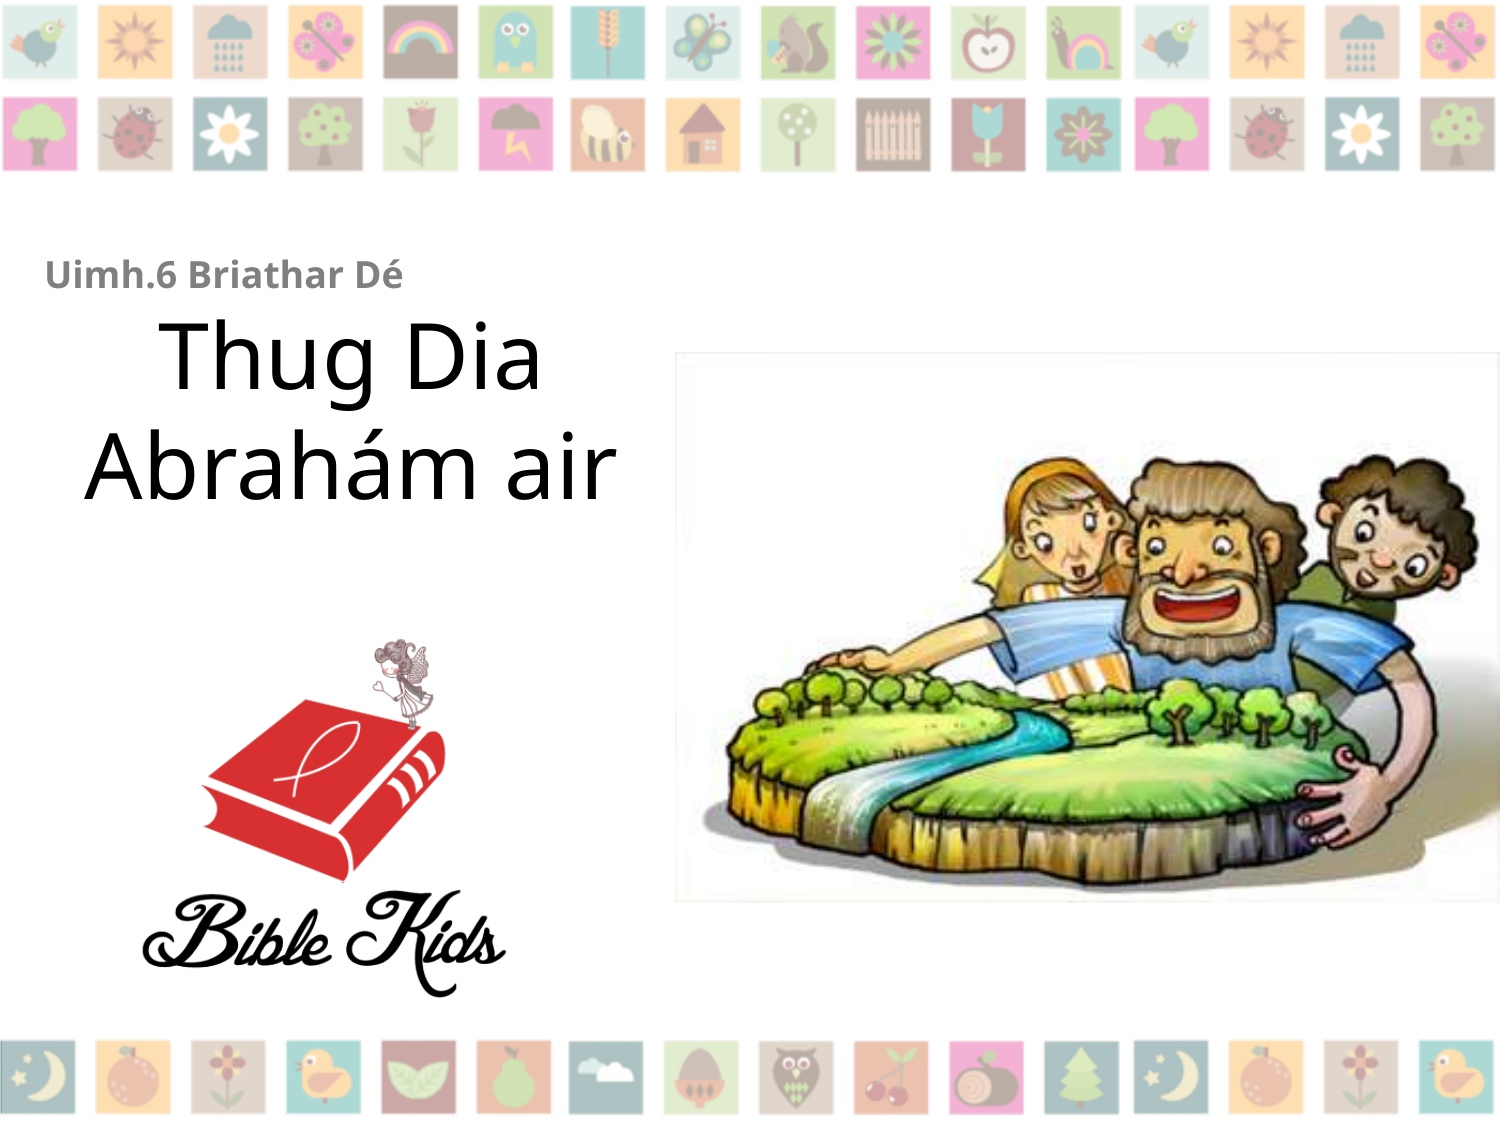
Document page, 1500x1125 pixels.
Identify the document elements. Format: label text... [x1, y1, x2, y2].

text_box Uimh.6 Briathar Dé [29, 243, 502, 290]
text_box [0, 3, 1500, 181]
text_box Thug Dia Abrahám air [29, 290, 675, 526]
picture [117, 600, 544, 1027]
picture [675, 352, 1500, 903]
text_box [0, 1028, 1500, 1118]
